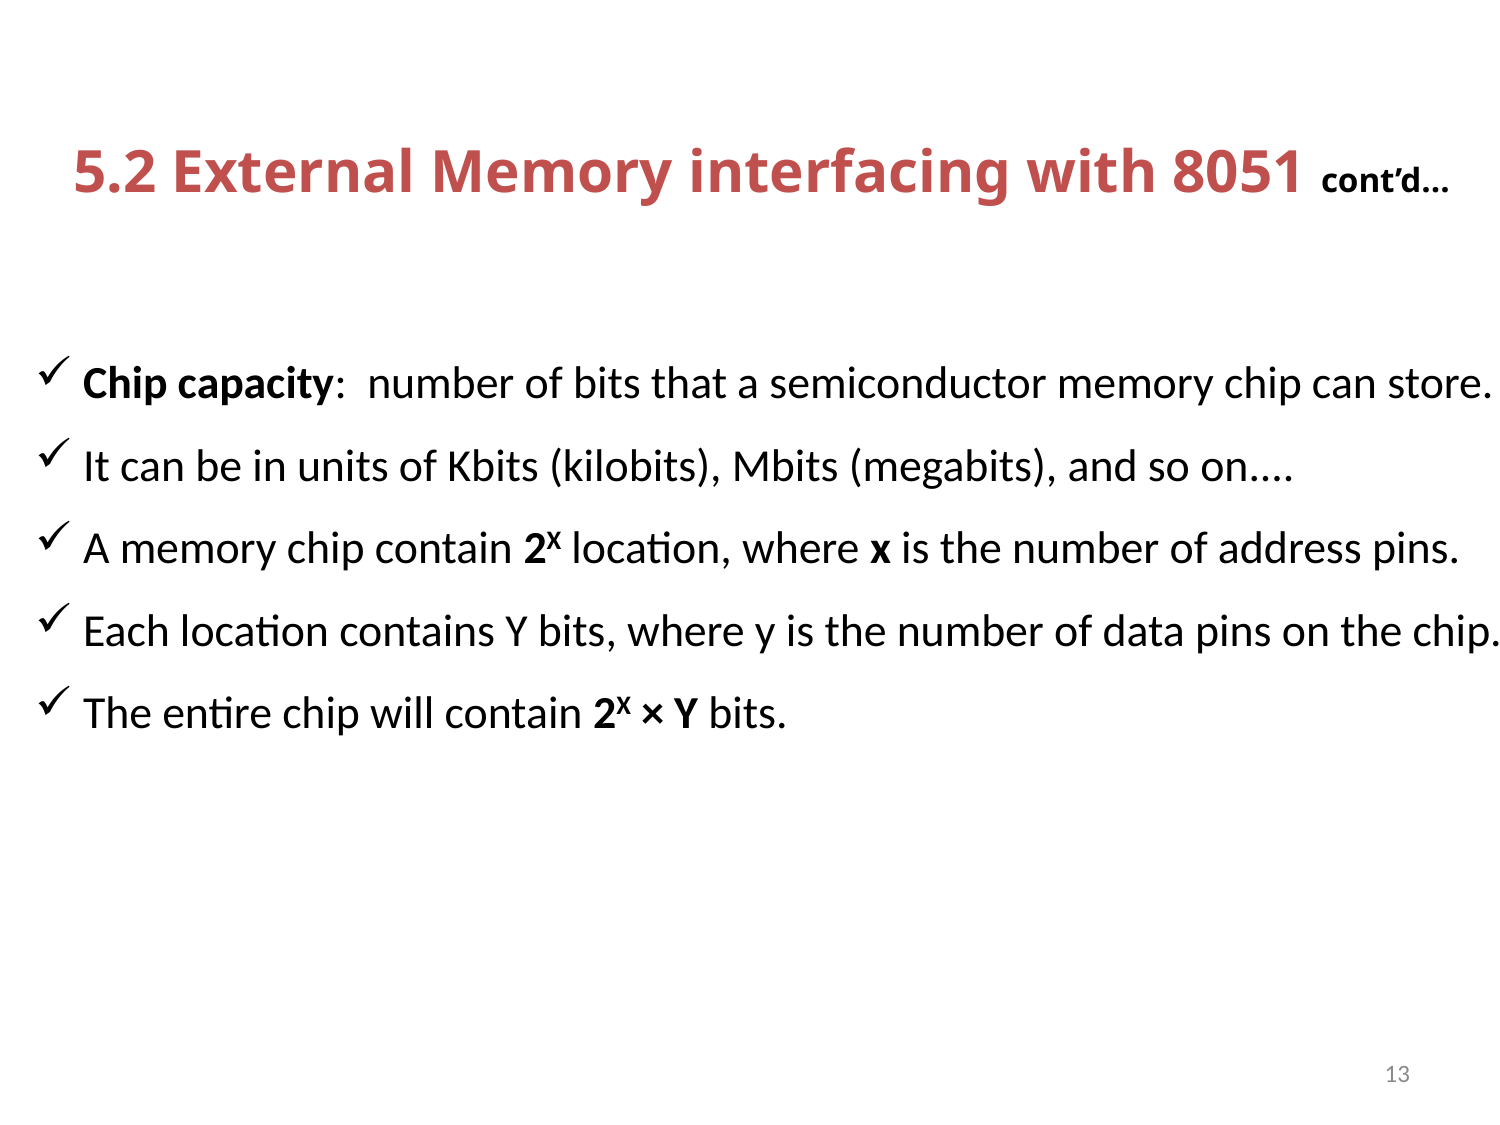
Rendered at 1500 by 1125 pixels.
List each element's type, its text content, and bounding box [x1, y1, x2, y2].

text_box 5.2 External Memory interfacing with 8051 cont’d… [58, 126, 1500, 212]
text_box Chip capacity: number of bits that a semiconductor memory chip can store. It can be in units of Kbits (kilobits), Mbits (megabits), and so on.... A memory chip contain 2X location, where x is the number of address pins. Each location contains Y bits, where y is the number of data pins on the chip. The entire chip will contain 2X × Y bits. [20, 318, 1500, 746]
slide_number 13 [1074, 1042, 1425, 1103]
